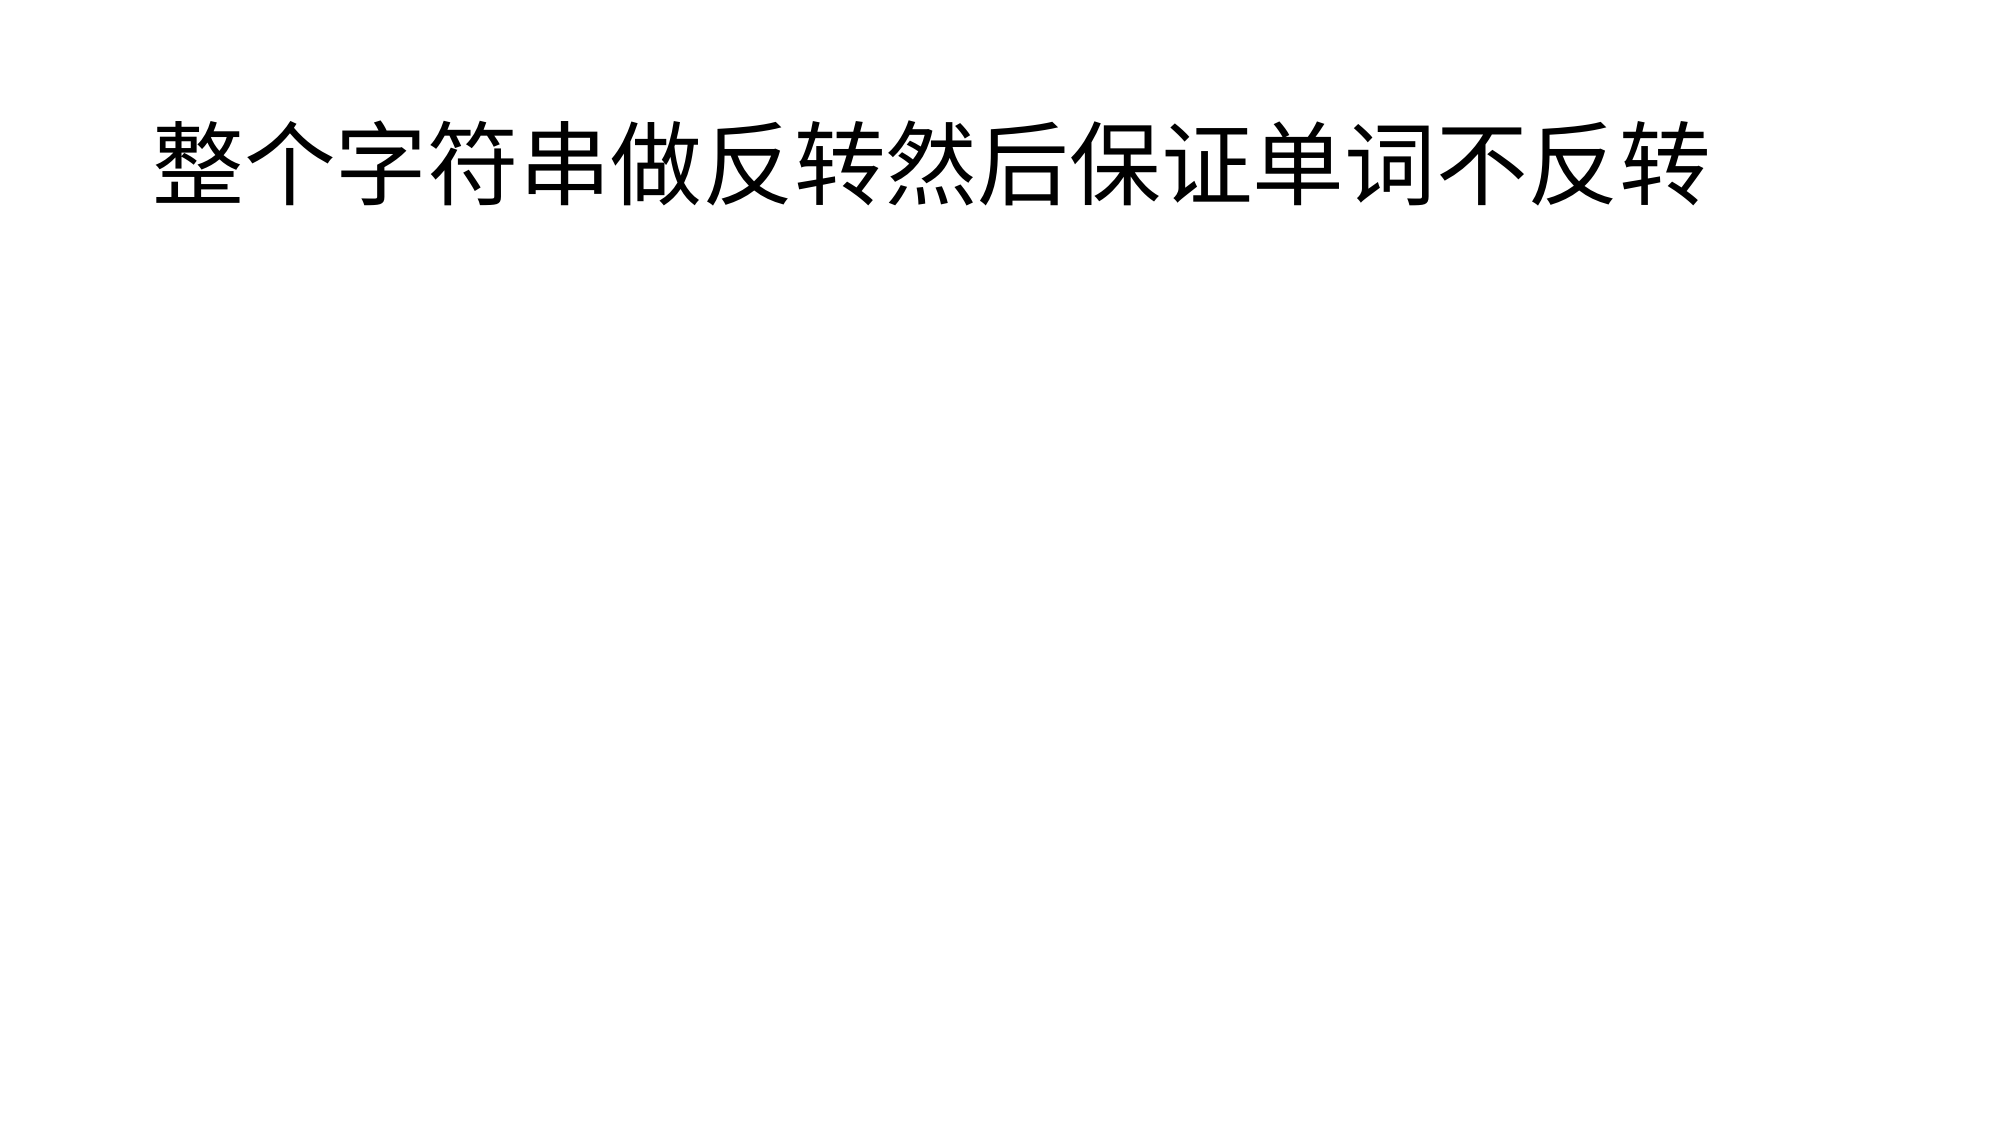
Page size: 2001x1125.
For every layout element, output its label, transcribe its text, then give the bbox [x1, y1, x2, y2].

title 整个字符串做反转然后保证单词不反转 [137, 59, 1863, 278]
